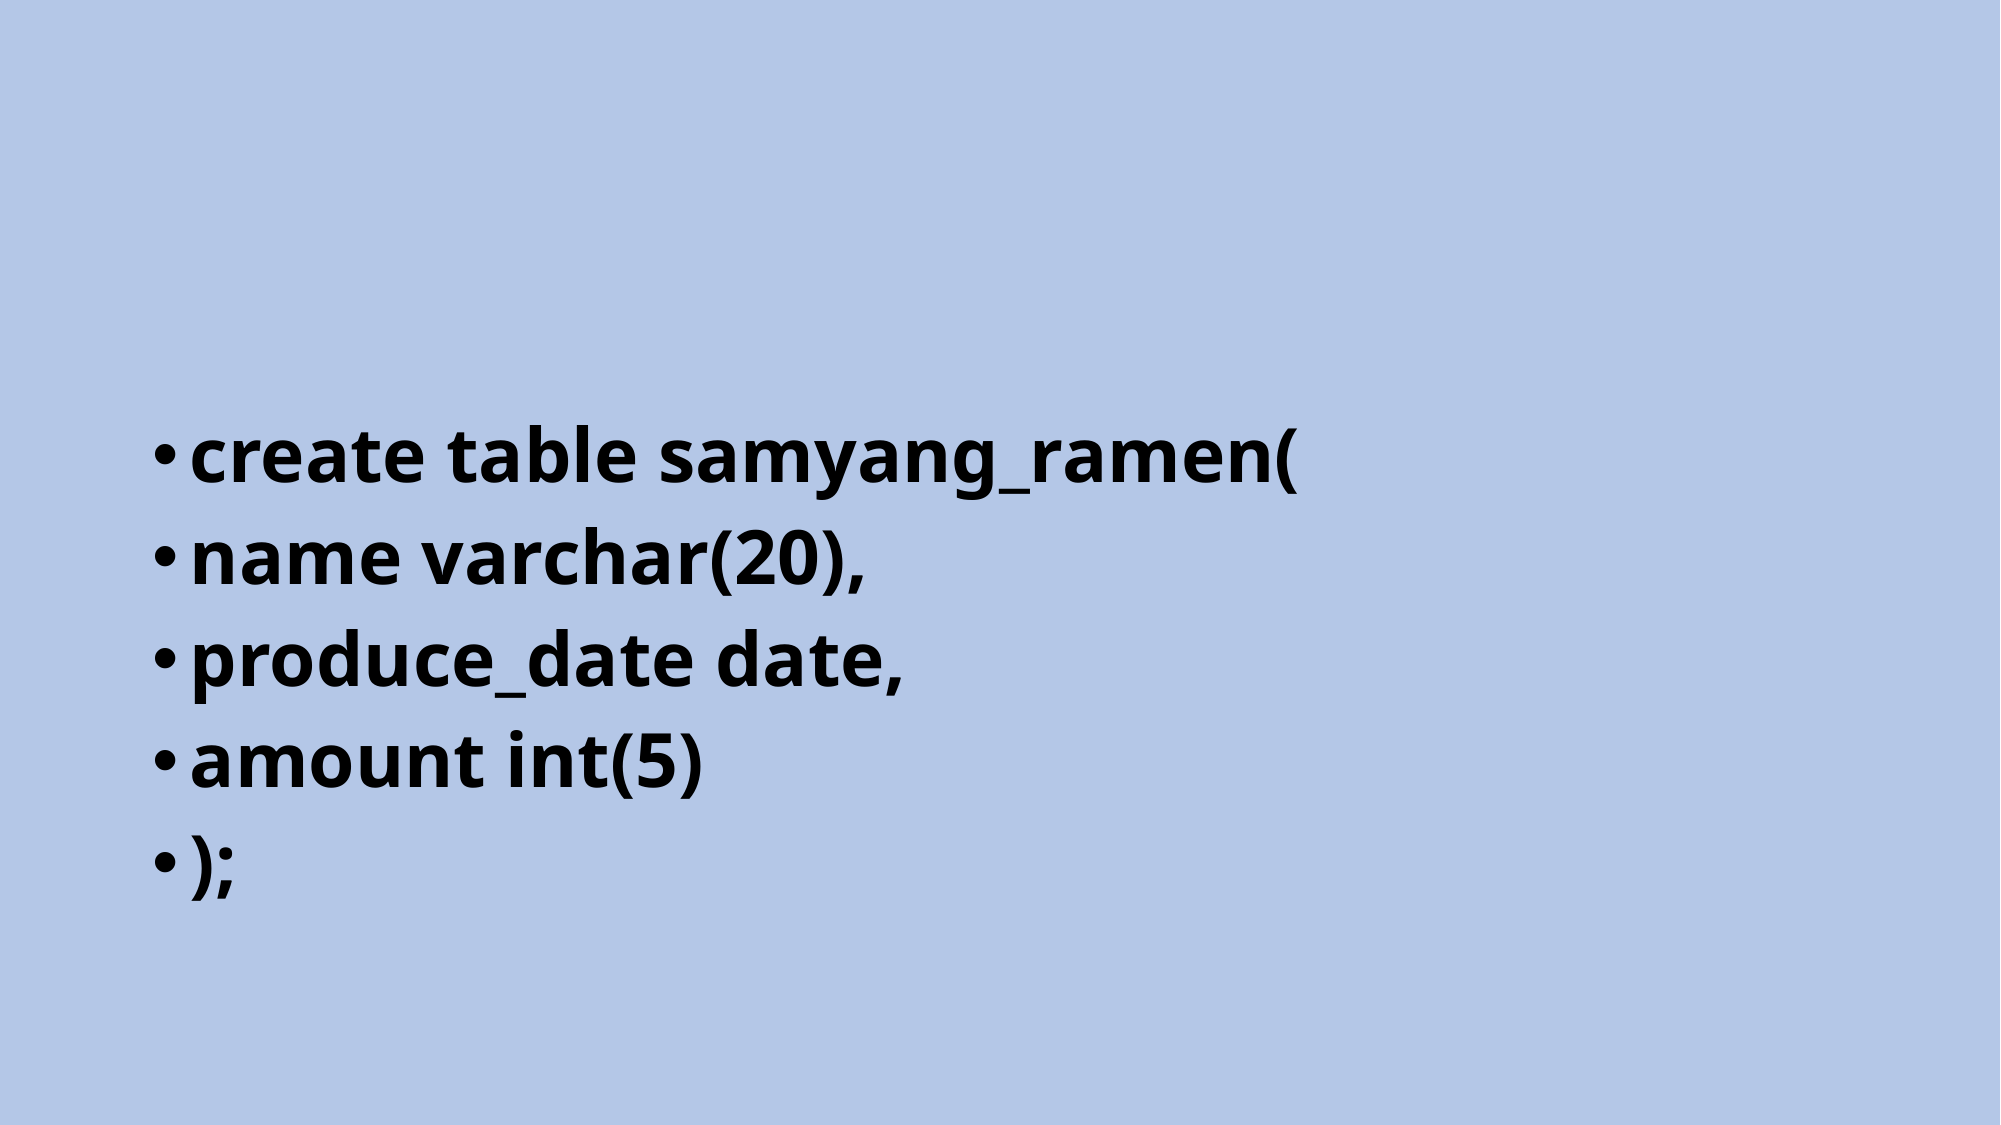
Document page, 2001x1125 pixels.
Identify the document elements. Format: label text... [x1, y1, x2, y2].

list create table samyang_ramen( name varchar(20), produce_date date, amount int(5) ); [137, 299, 1863, 1014]
